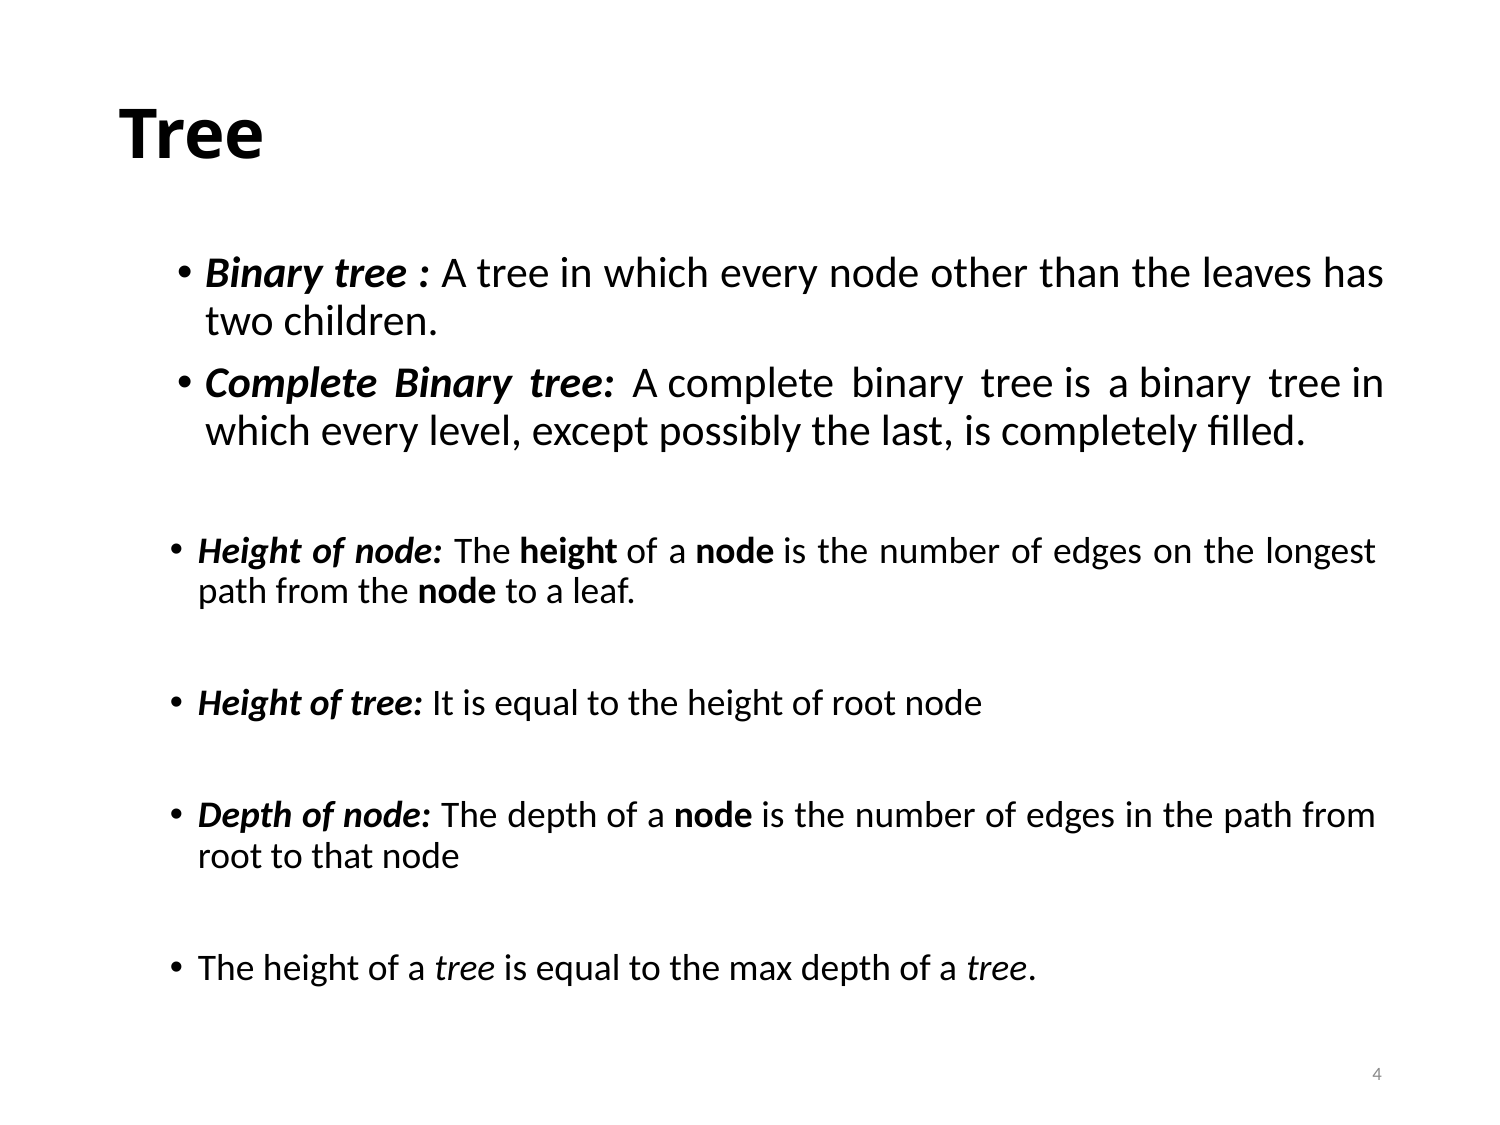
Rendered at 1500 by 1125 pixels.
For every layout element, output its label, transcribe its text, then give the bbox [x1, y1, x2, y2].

text_box Height of node: The height of a node is the number of edges on the longest path from the node to a leaf. Height of tree: It is equal to the height of root node Depth of node: The depth of a node is the number of edges in the path from root to that node The height of a tree is equal to the max depth of a tree. [154, 462, 1393, 1011]
slide_number 4 [1059, 1042, 1397, 1103]
title Tree [103, 59, 1397, 213]
list Binary tree : A tree in which every node other than the leaves has two children. Complete Binary tree: A complete binary tree is a binary tree in which every level, except possibly the last, is completely filled. [162, 174, 1400, 488]
